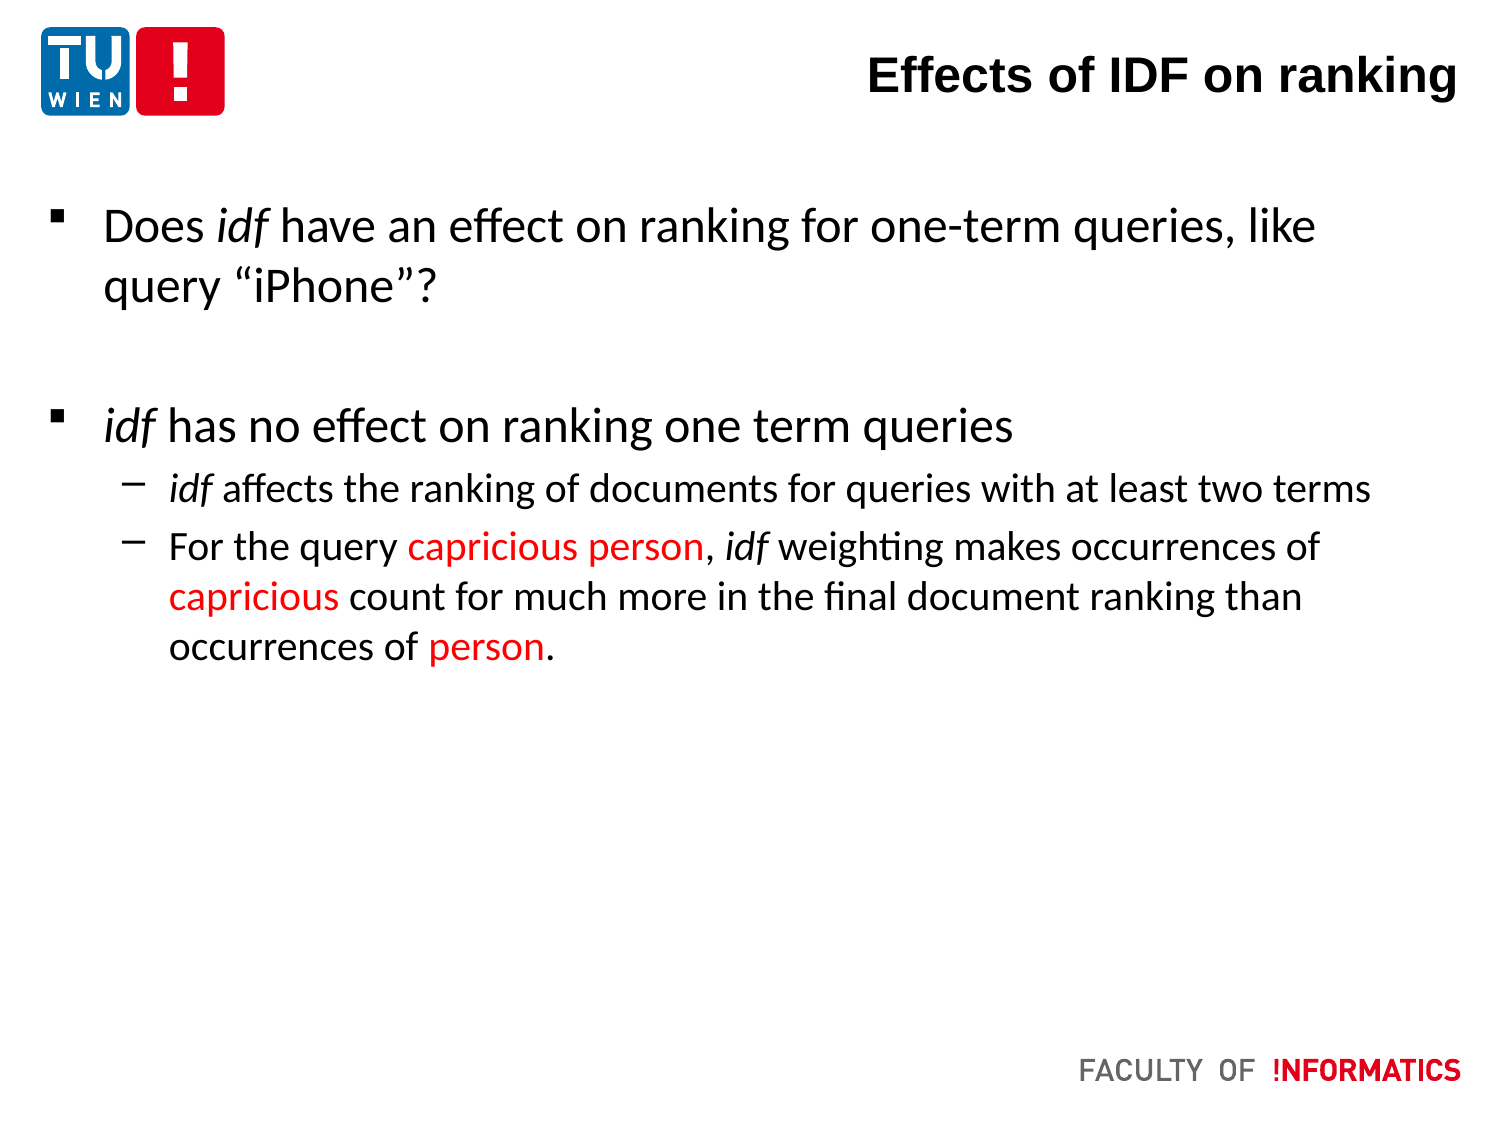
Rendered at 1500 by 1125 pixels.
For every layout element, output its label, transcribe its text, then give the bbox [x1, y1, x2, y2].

list Does idf have an effect on ranking for one-term queries, like query “iPhone”? idf has no effect on ranking one term queries idf affects the ranking of documents for queries with at least two terms For the query capricious person, idf weighting makes occurrences of capricious count for much more in the final document ranking than occurrences of person. [46, 184, 1454, 1006]
title Effects of IDF on ranking [255, 31, 1460, 113]
